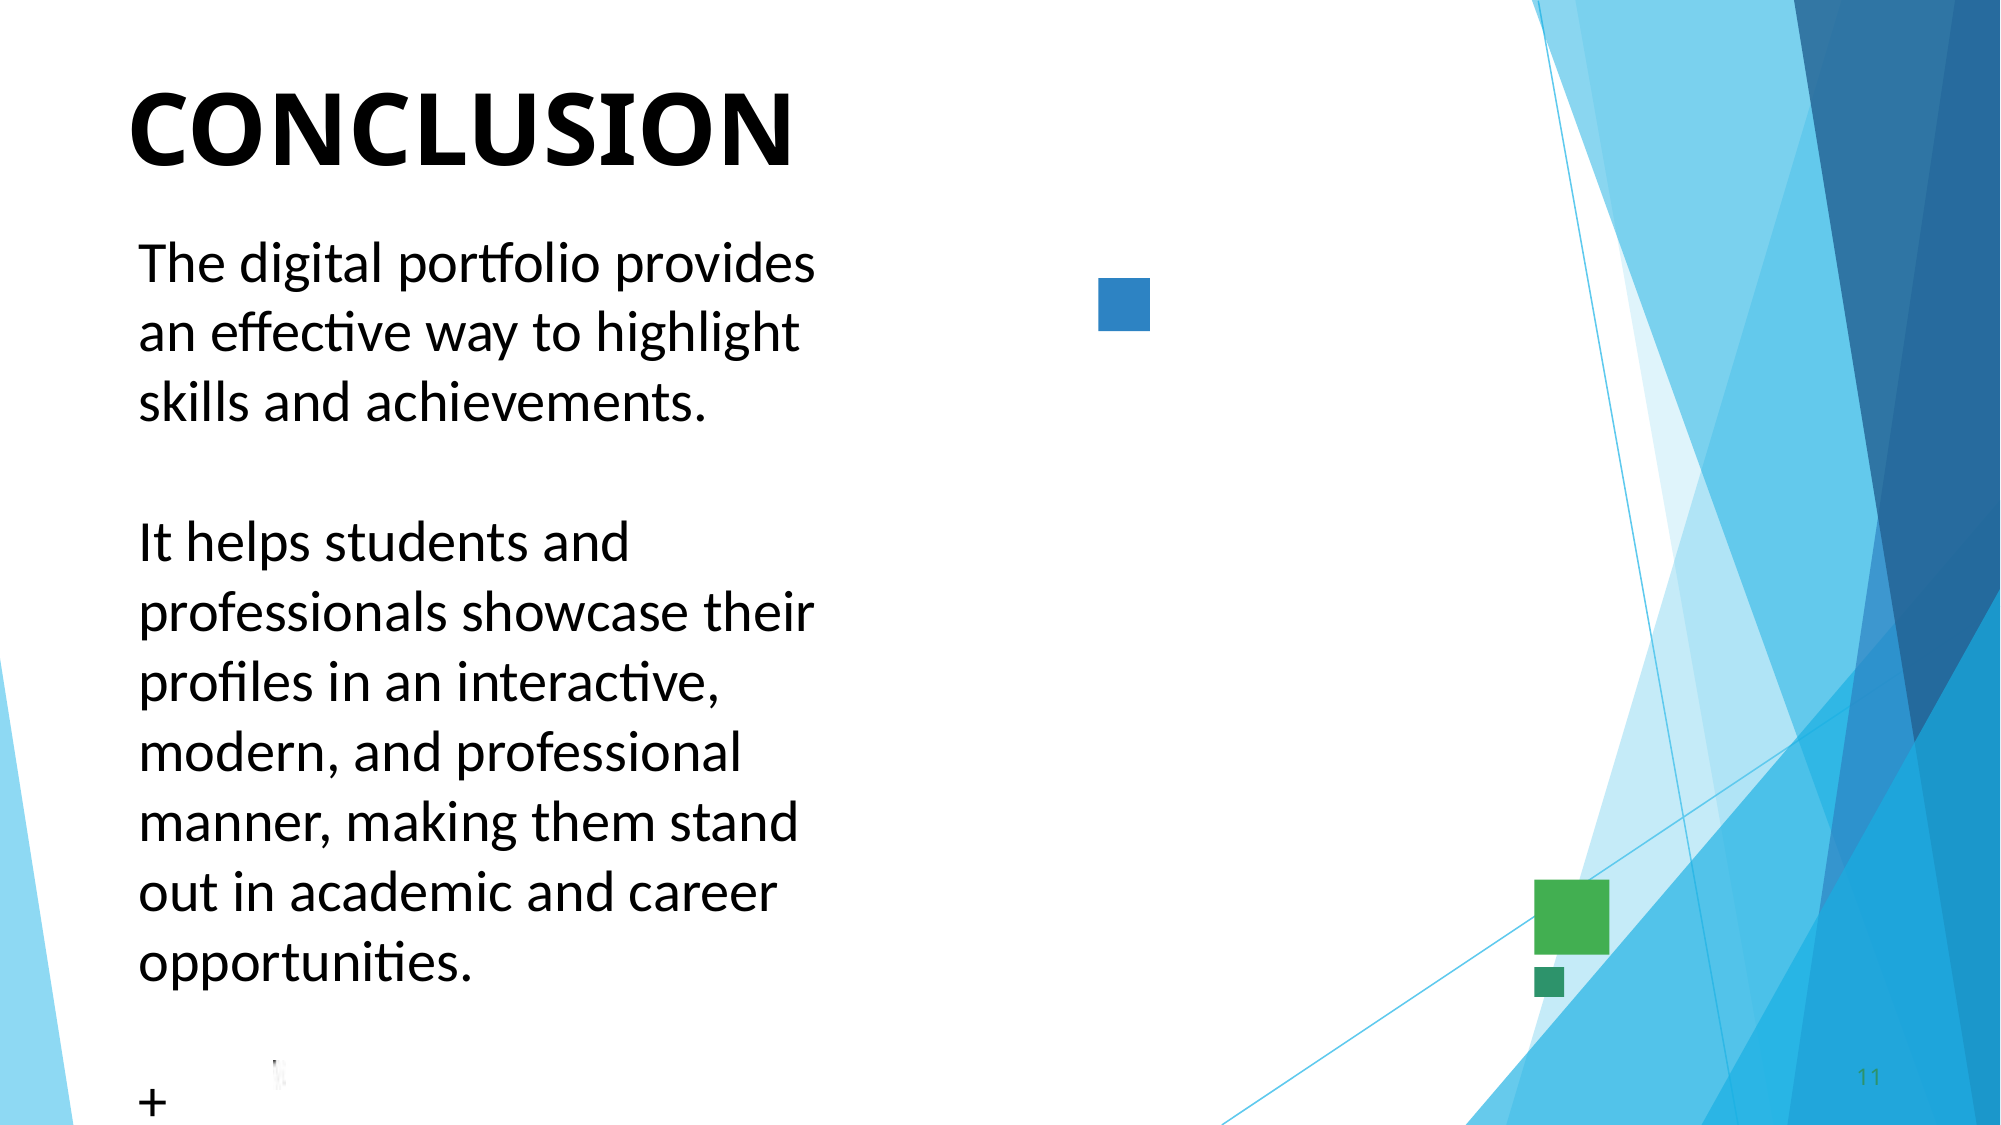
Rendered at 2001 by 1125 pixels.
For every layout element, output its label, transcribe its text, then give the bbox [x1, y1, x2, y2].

text_box The digital portfolio provides an effective way to highlight skills and achievements. It helps students and professionals showcase their profiles in an interactive, modern, and professional manner, making them stand out in academic and career opportunities. + [123, 216, 874, 1125]
picture [273, 1060, 287, 1091]
text_box [1534, 879, 1610, 955]
text_box 11 [1849, 1061, 1888, 1095]
title CONCLUSION [123, 63, 875, 254]
text_box [1534, 967, 1565, 997]
text_box [1098, 278, 1150, 332]
